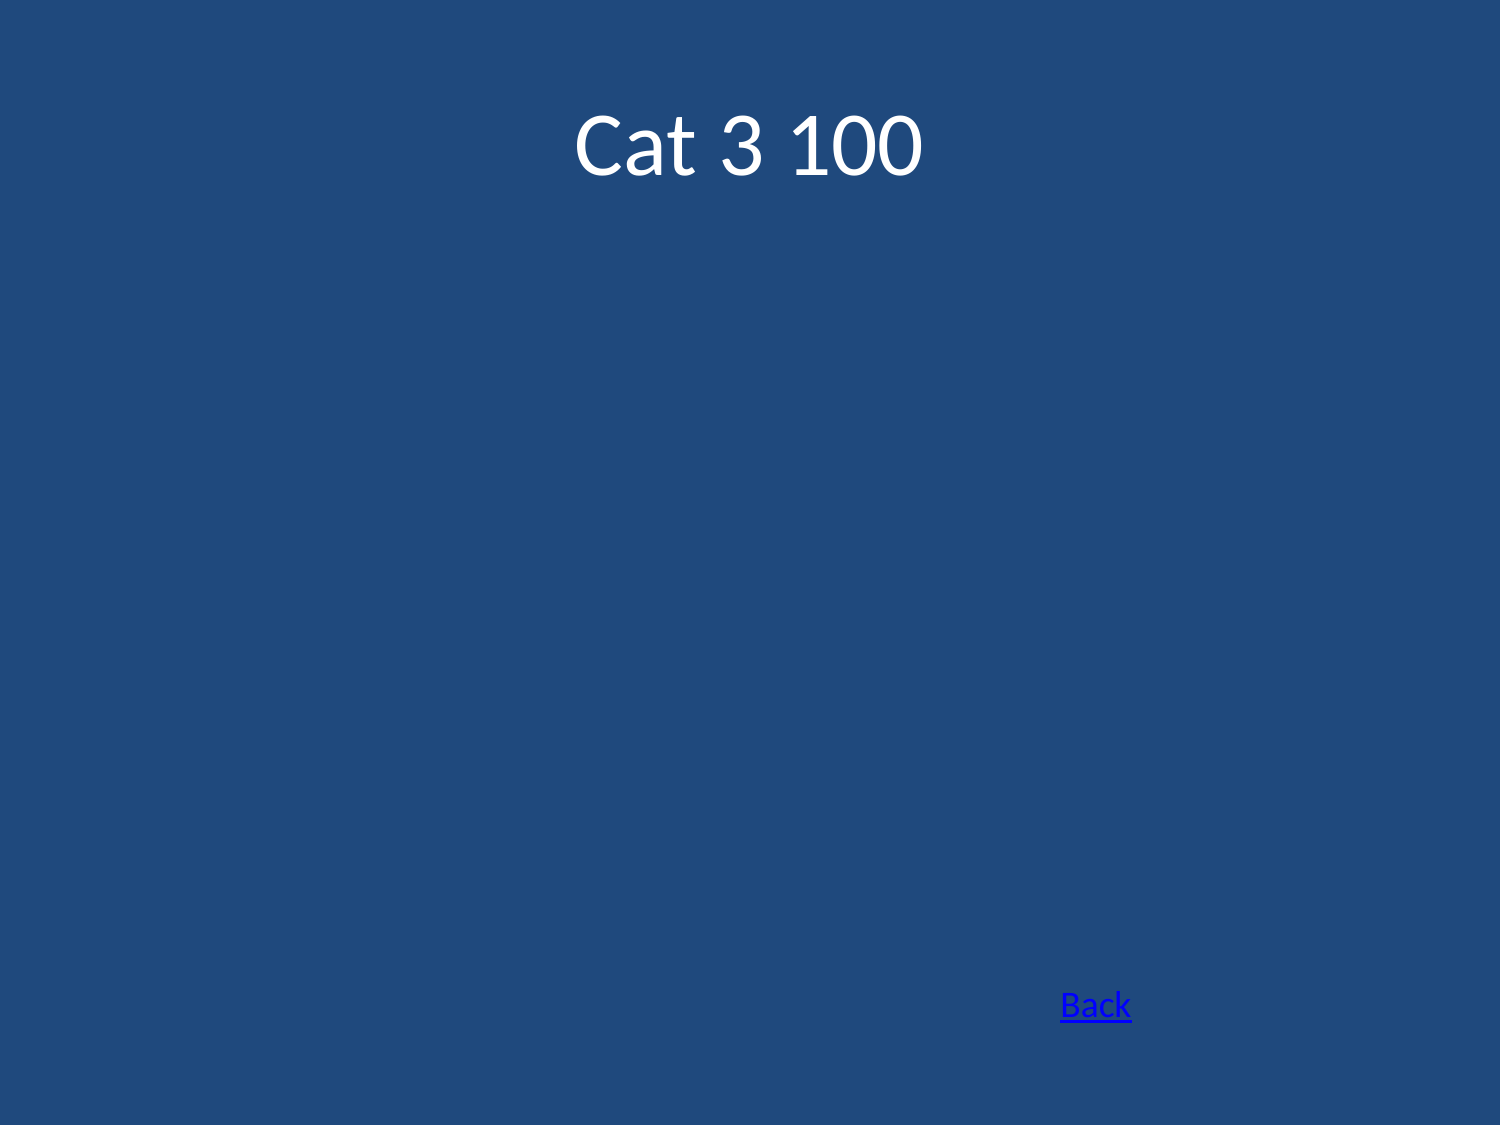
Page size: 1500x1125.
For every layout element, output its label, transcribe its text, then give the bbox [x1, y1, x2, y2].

title Cat 3 100 [75, 45, 1425, 233]
text_box Back [1045, 972, 1242, 1033]
